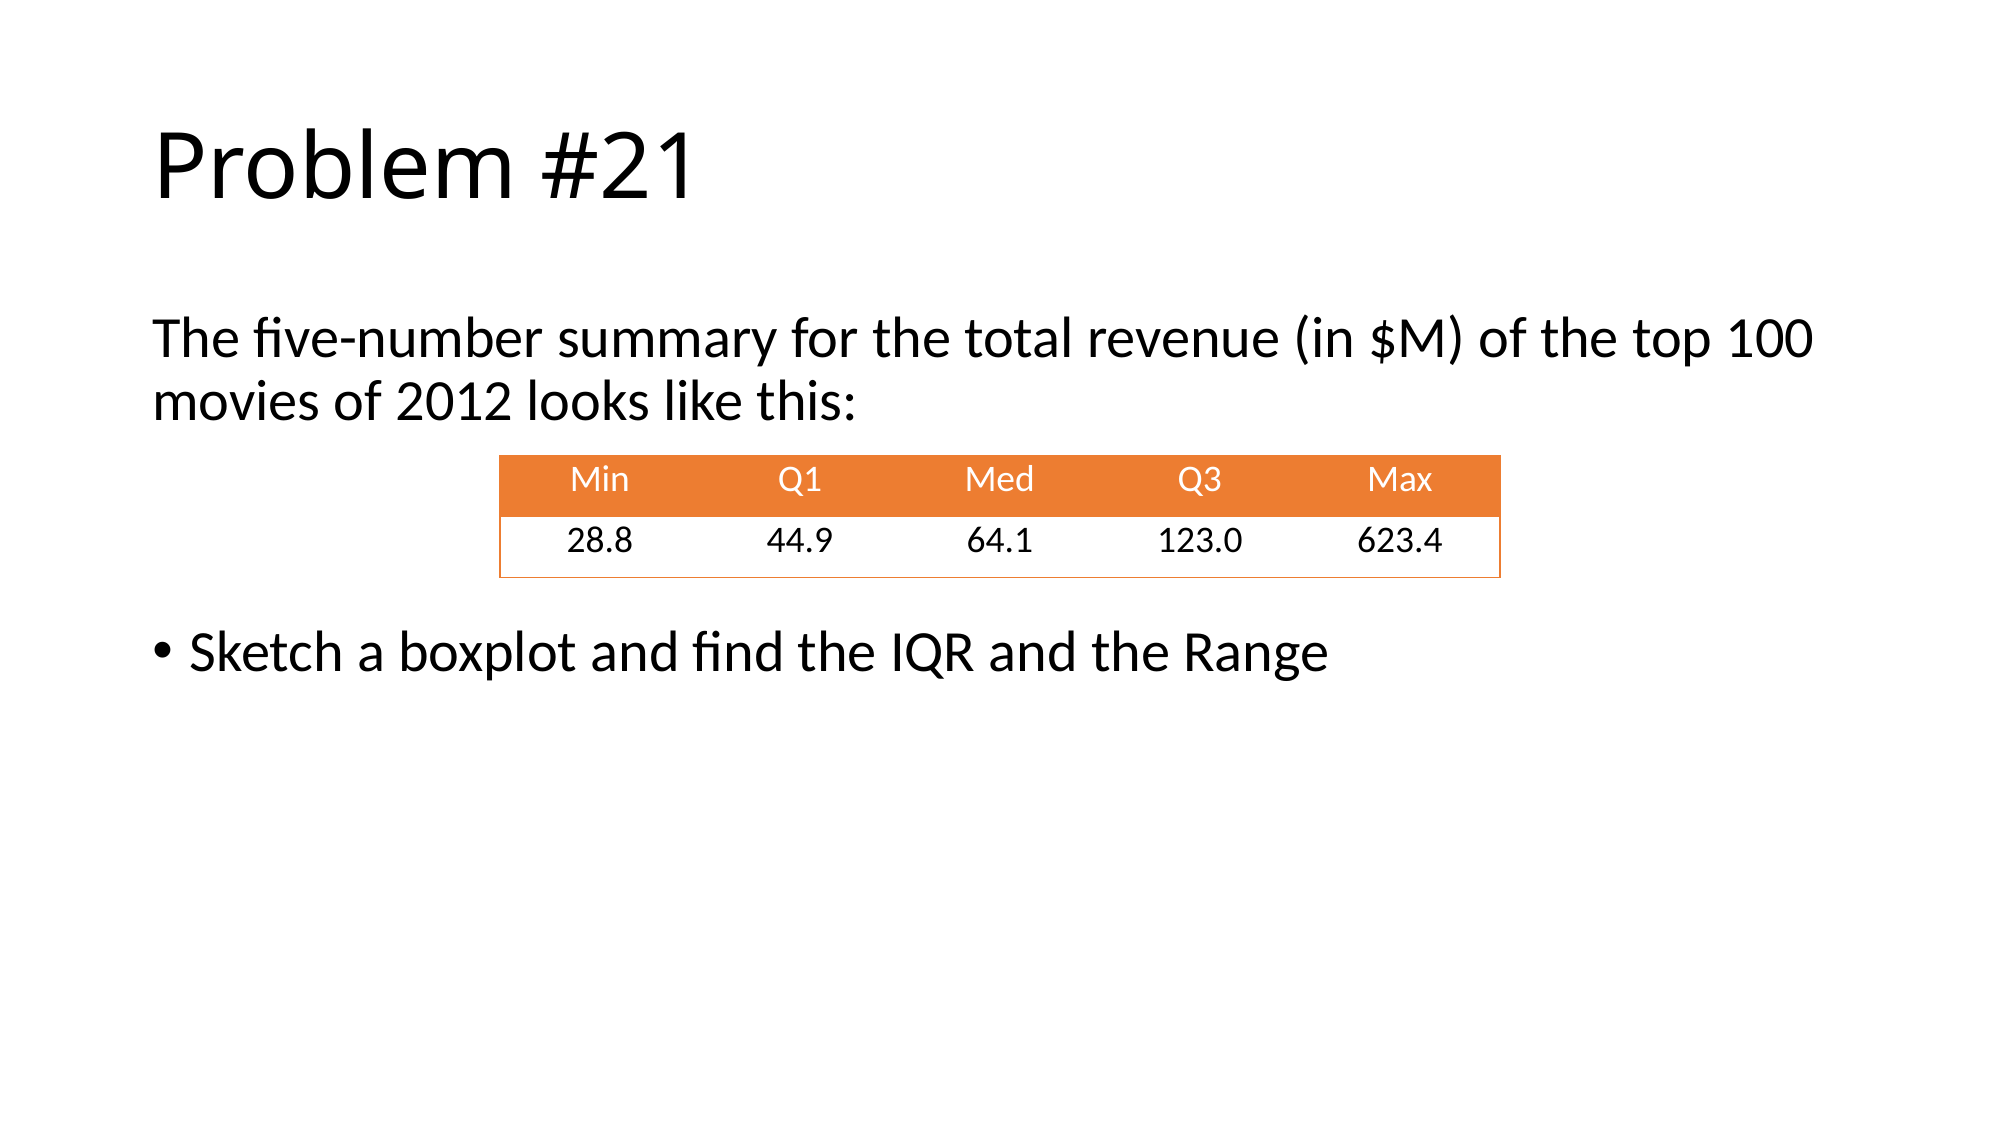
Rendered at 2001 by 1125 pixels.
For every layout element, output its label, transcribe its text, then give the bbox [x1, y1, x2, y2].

table_cell 123.0 [1100, 517, 1300, 577]
table_cell 623.4 [1300, 517, 1499, 577]
table_cell 44.9 [700, 517, 900, 577]
table_cell 28.8 [501, 517, 700, 577]
title Problem #21 [137, 59, 1863, 278]
table_cell 64.1 [900, 517, 1100, 577]
table_header Q1 [700, 457, 900, 517]
table_header Med [900, 457, 1100, 517]
table_header Min [501, 457, 700, 517]
list The five-number summary for the total revenue (in $M) of the top 100 movies of 2012 looks like this: Sketch a boxplot and find the IQR and the Range [137, 299, 1863, 1014]
table_header Q3 [1100, 457, 1300, 517]
table_header Max [1300, 457, 1499, 517]
